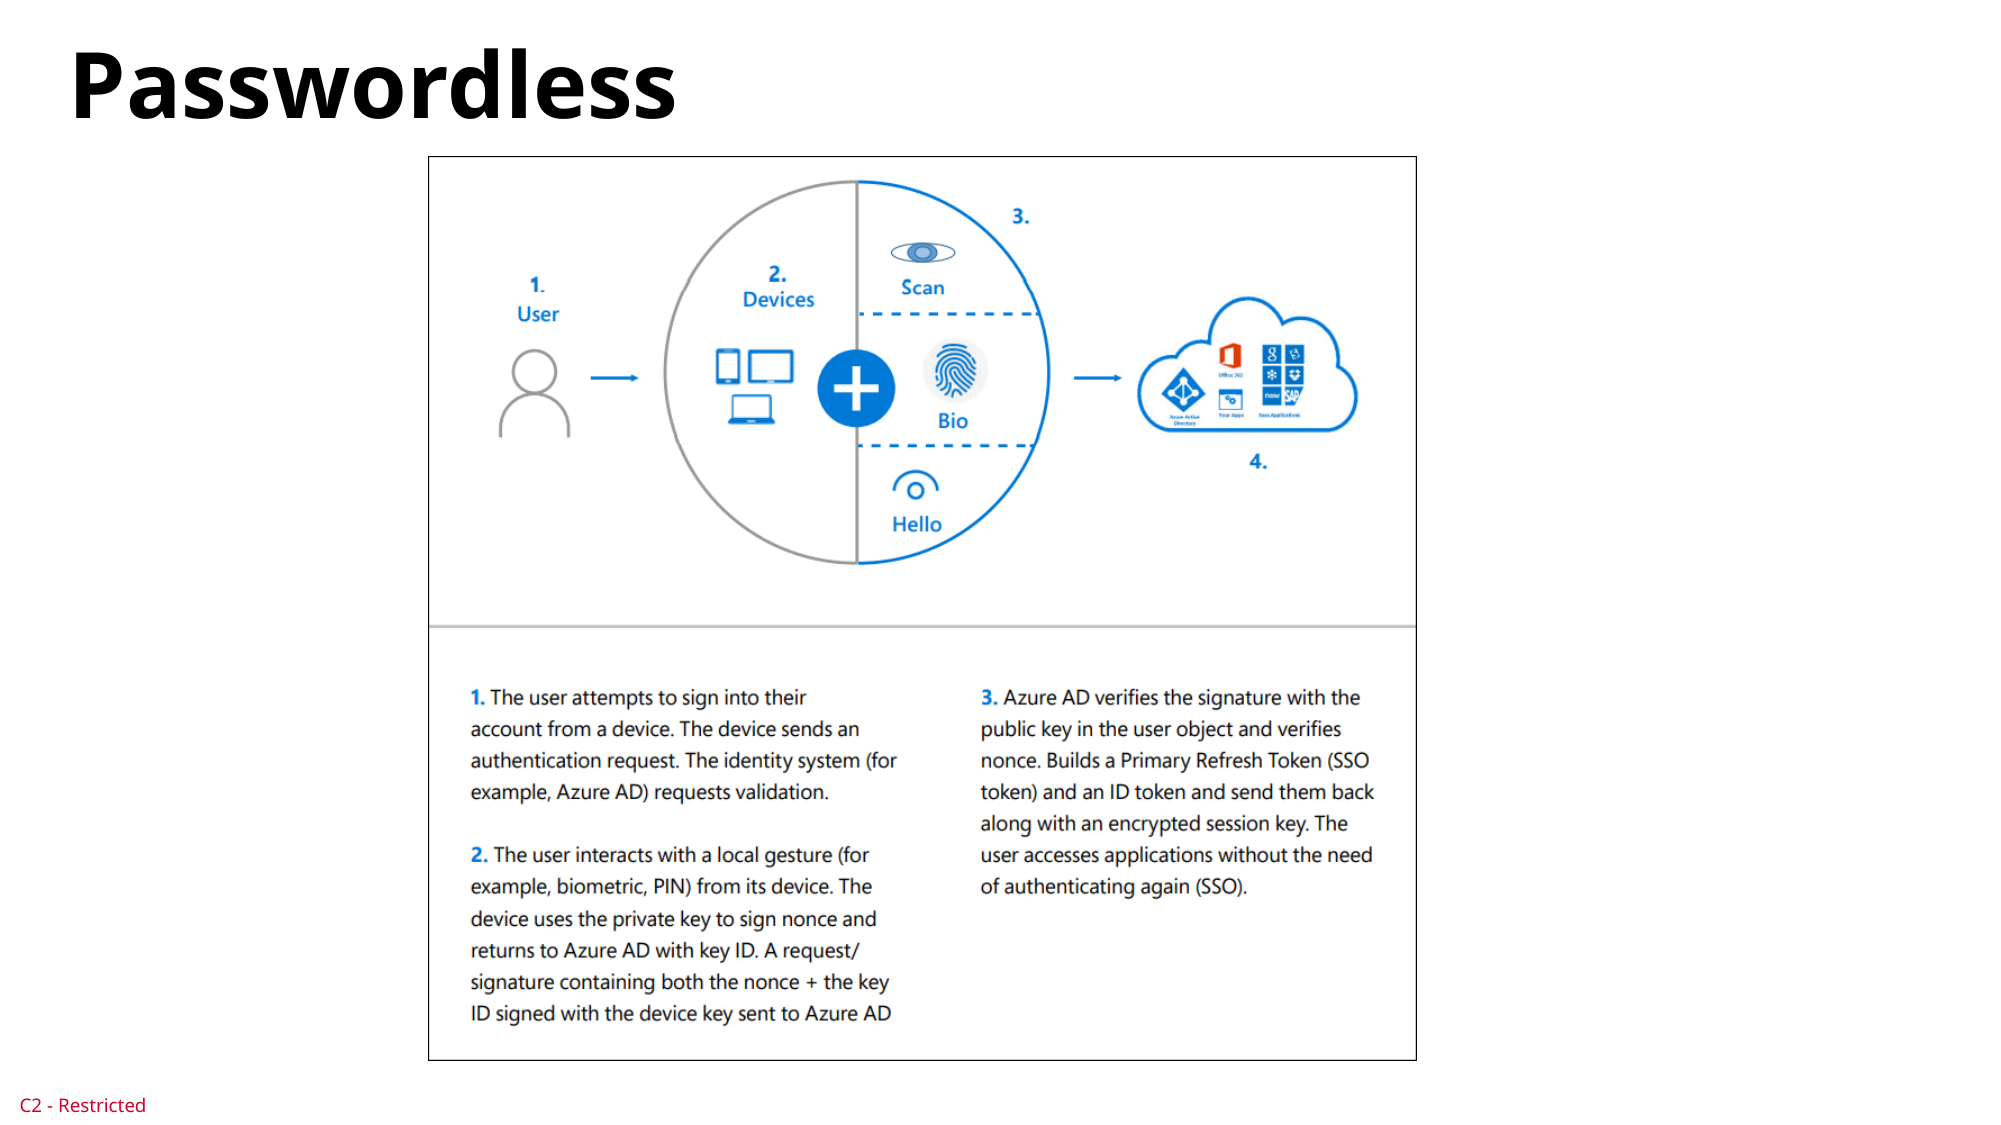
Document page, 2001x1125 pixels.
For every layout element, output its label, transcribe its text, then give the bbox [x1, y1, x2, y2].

picture [428, 156, 1417, 1061]
text_box Passwordless [53, 31, 721, 144]
